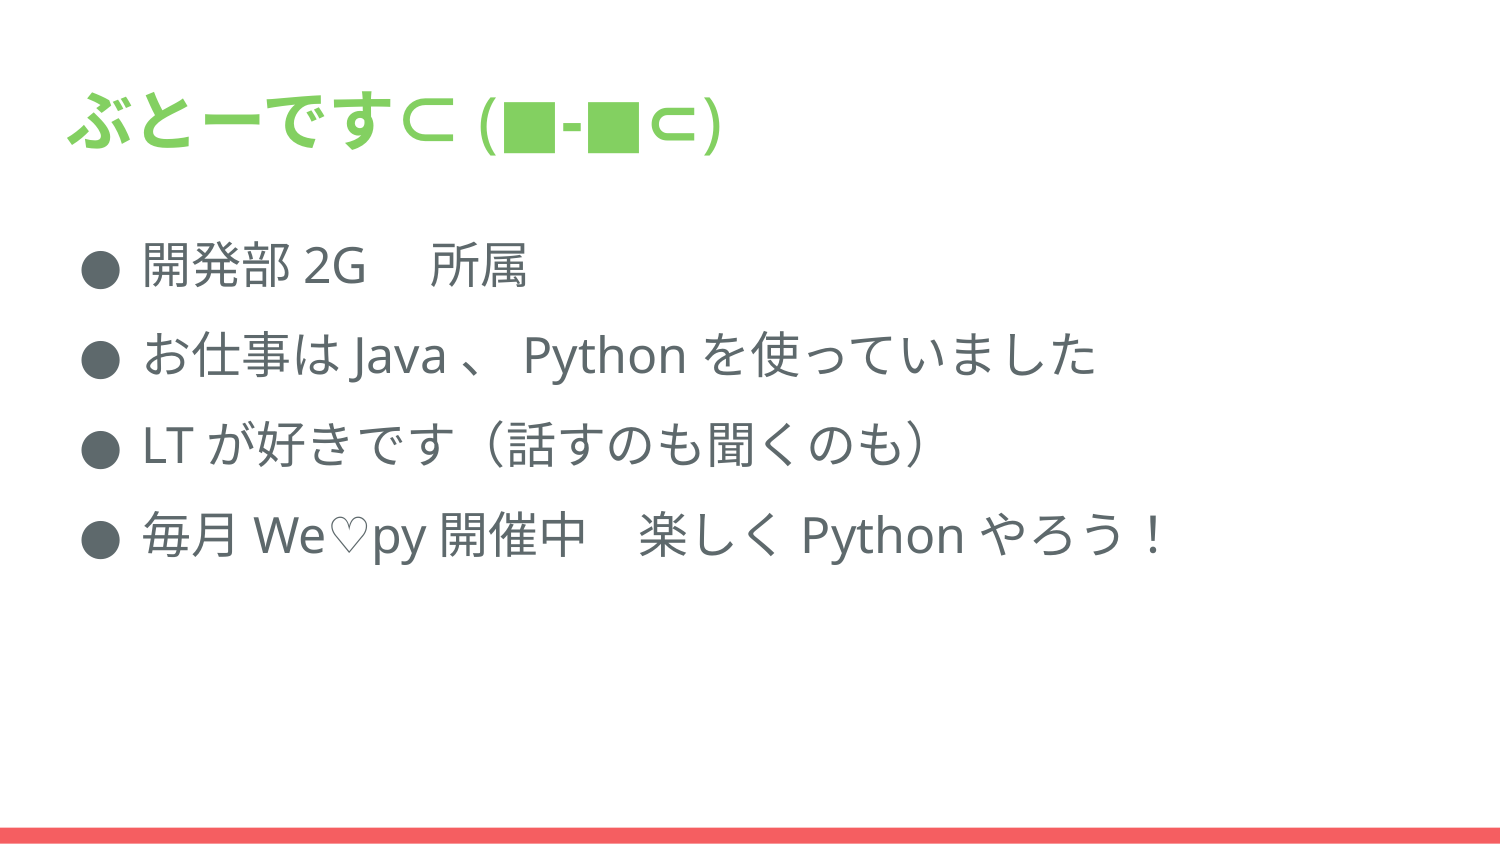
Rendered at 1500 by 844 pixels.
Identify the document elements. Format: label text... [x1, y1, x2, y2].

list 開発部2G 所属 お仕事はJava、Pythonを使っていました LTが好きです（話すのも聞くのも） 毎月We♡py開催中 楽しくPythonやろう！ [51, 189, 1449, 750]
title ぶとーです⊂(■-■⊂) [51, 64, 1449, 167]
